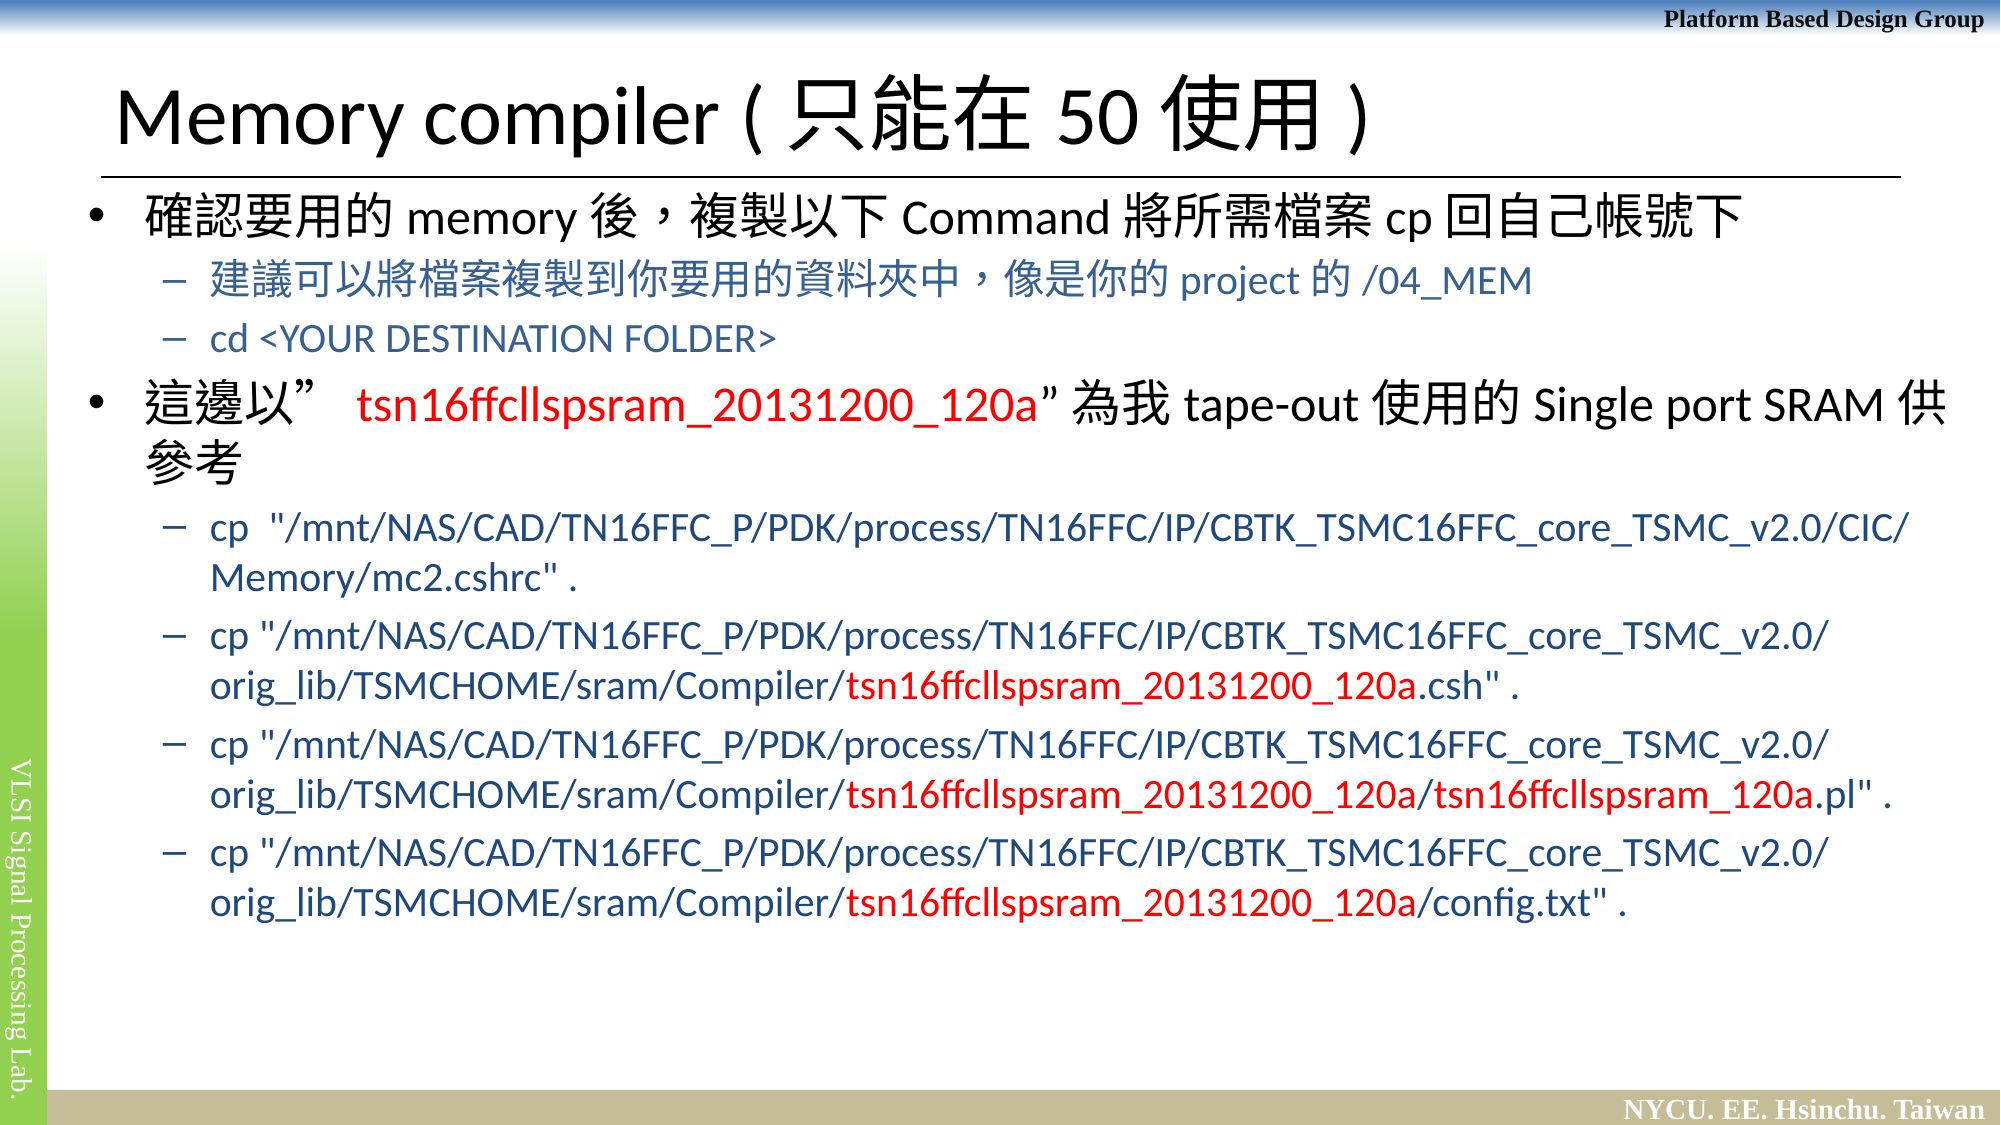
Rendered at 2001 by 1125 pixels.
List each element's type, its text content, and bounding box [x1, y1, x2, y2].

list 確認要用的memory後，複製以下Command將所需檔案cp回自己帳號下 建議可以將檔案複製到你要用的資料夾中，像是你的project的/04_MEM cd <YOUR DESTINATION FOLDER> 這邊以”tsn16ffcllspsram_20131200_120a”為我tape-out使用的Single port SRAM供參考 cp "/mnt/NAS/CAD/TN16FFC_P/PDK/process/TN16FFC/IP/CBTK_TSMC16FFC_core_TSMC_v2.0/CIC/Memory/mc2.cshrc" . cp "/mnt/NAS/CAD/TN16FFC_P/PDK/process/TN16FFC/IP/CBTK_TSMC16FFC_core_TSMC_v2.0/orig_lib/TSMCHOME/sram/Compiler/tsn16ffcllspsram_20131200_120a.csh" . cp "/mnt/NAS/CAD/TN16FFC_P/PDK/process/TN16FFC/IP/CBTK_TSMC16FFC_core_TSMC_v2.0/orig_lib/TSMCHOME/sram/Compiler/tsn16ffcllspsram_20131200_120a/tsn16ffcllspsram_120a.pl" . cp "/mnt/NAS/CAD/TN16FFC_P/PDK/process/TN16FFC/IP/CBTK_TSMC16FFC_core_TSMC_v2.0/orig_lib/TSMCHOME/sram/Compiler/tsn16ffcllspsram_20131200_120a/config.txt" . [72, 176, 1989, 1081]
title Memory compiler (只能在50使用) [99, 44, 1901, 176]
